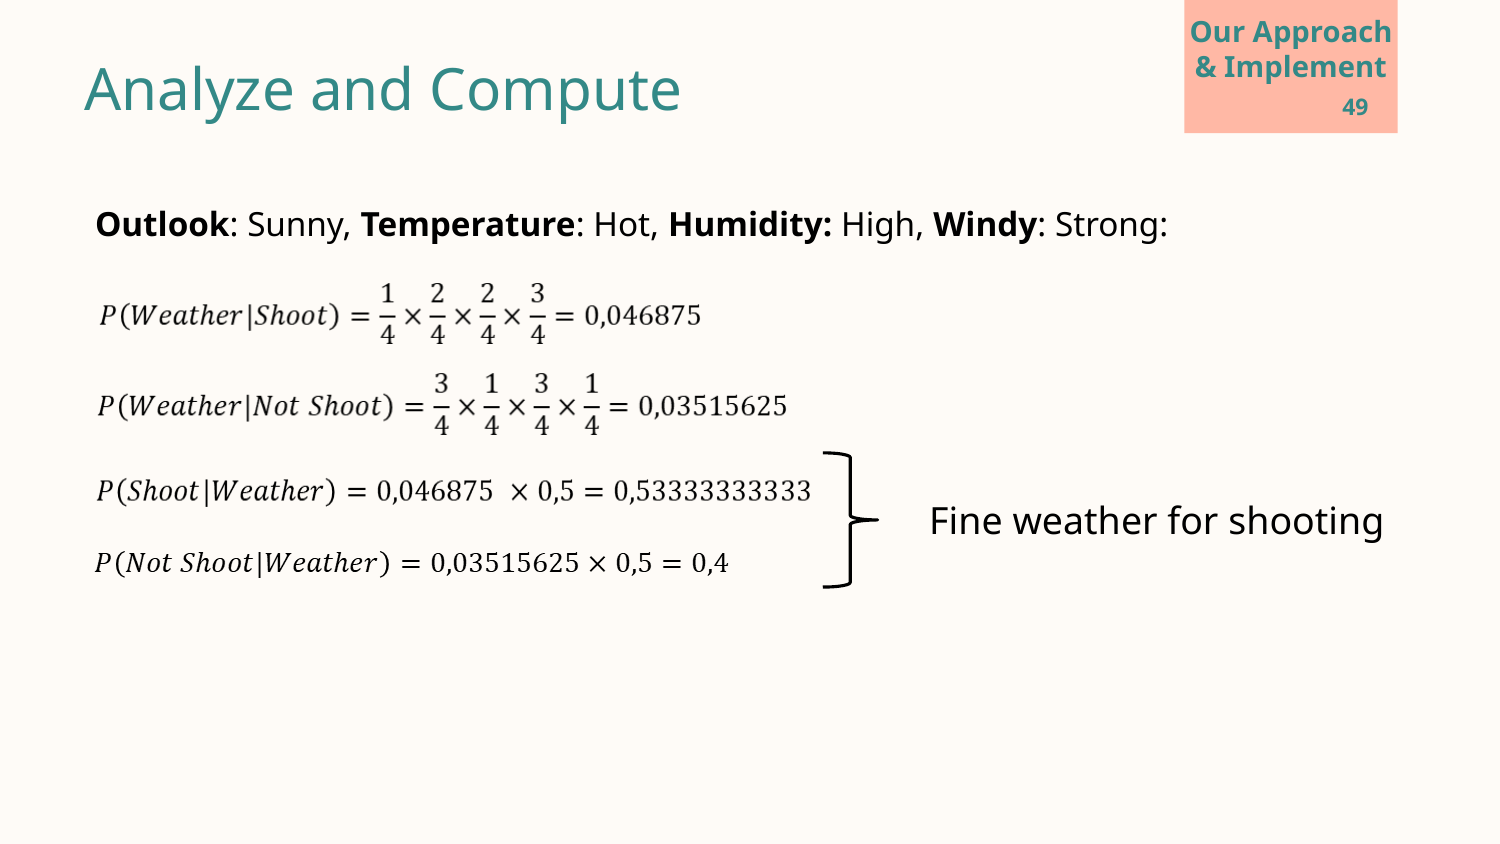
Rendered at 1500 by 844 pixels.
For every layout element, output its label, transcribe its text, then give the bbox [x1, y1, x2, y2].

text_box Outlook: Sunny, Temperature: Hot, Humidity: High, Windy: Strong: [80, 195, 1294, 251]
text_box [88, 544, 736, 580]
text_box [80, 471, 829, 508]
title Our Approach & Implement [1174, 19, 1408, 99]
text_box Fine weather for shooting [914, 489, 1408, 550]
text_box [88, 369, 799, 436]
text_box Analyze and Compute [69, 44, 1115, 130]
slide_number ‹#› [1293, 99, 1384, 143]
text_box [88, 278, 714, 345]
text_box [822, 452, 878, 588]
